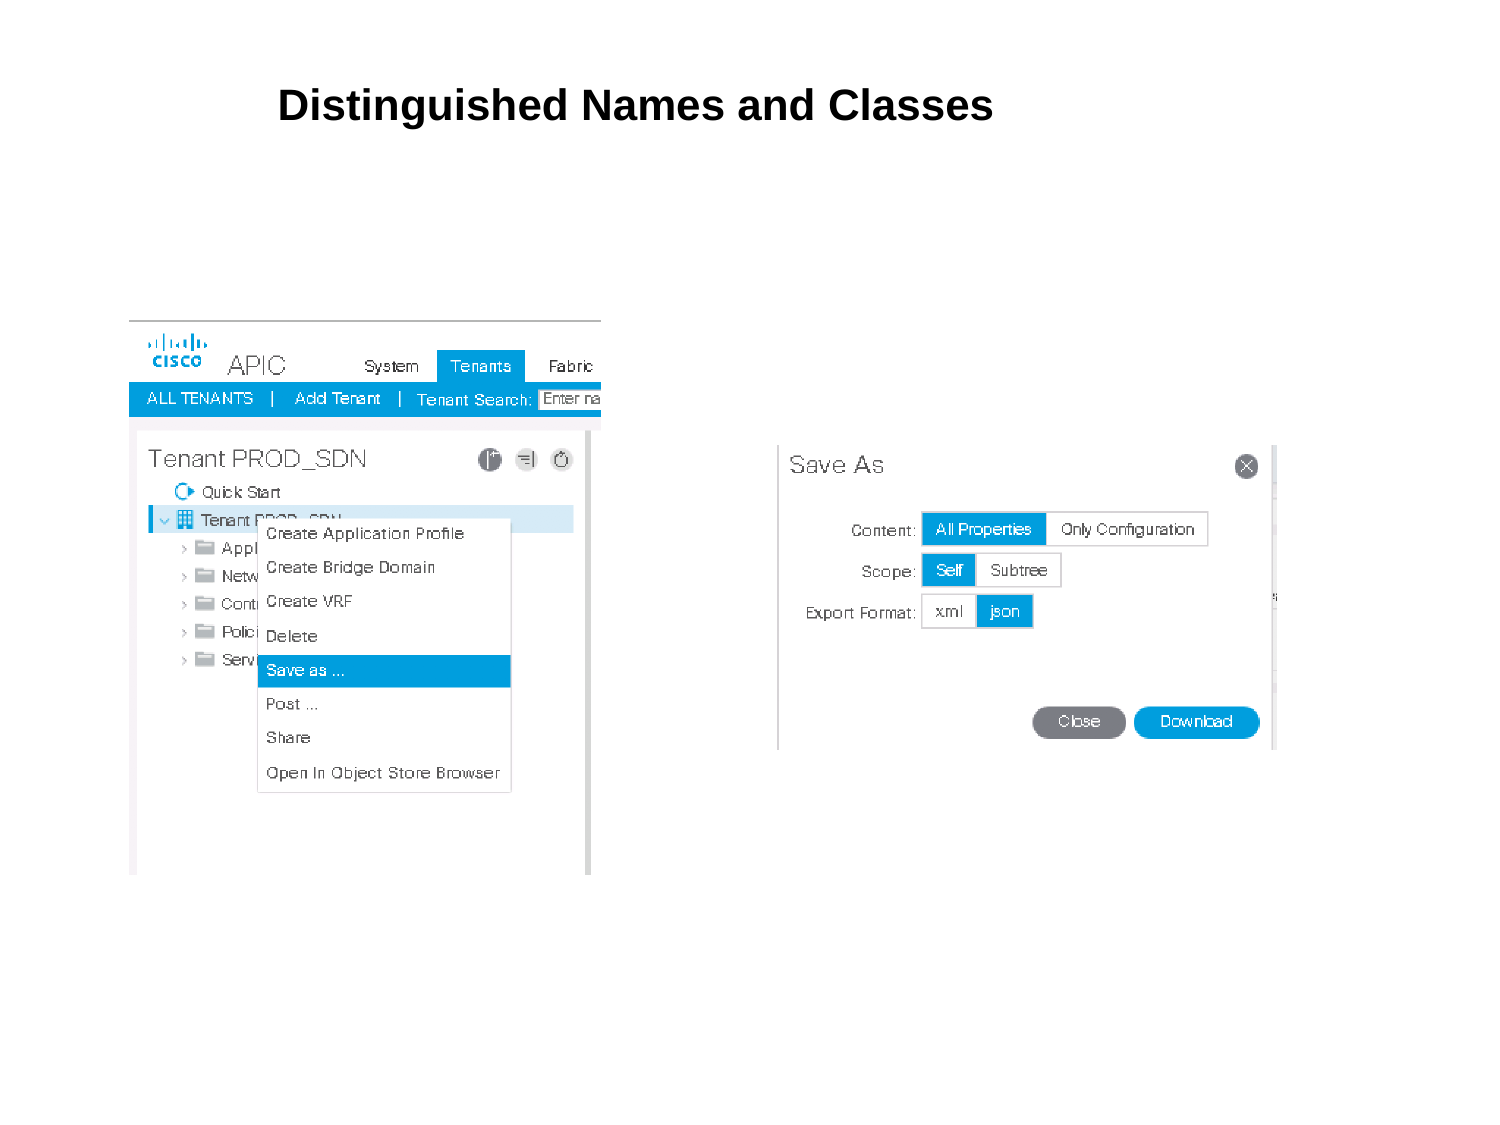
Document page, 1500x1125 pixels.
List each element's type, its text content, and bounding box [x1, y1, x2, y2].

picture [128, 320, 602, 381]
picture [539, 390, 602, 409]
text_box Distinguished Names and Classes [271, 76, 1002, 136]
picture [776, 445, 1277, 751]
picture [128, 418, 602, 875]
